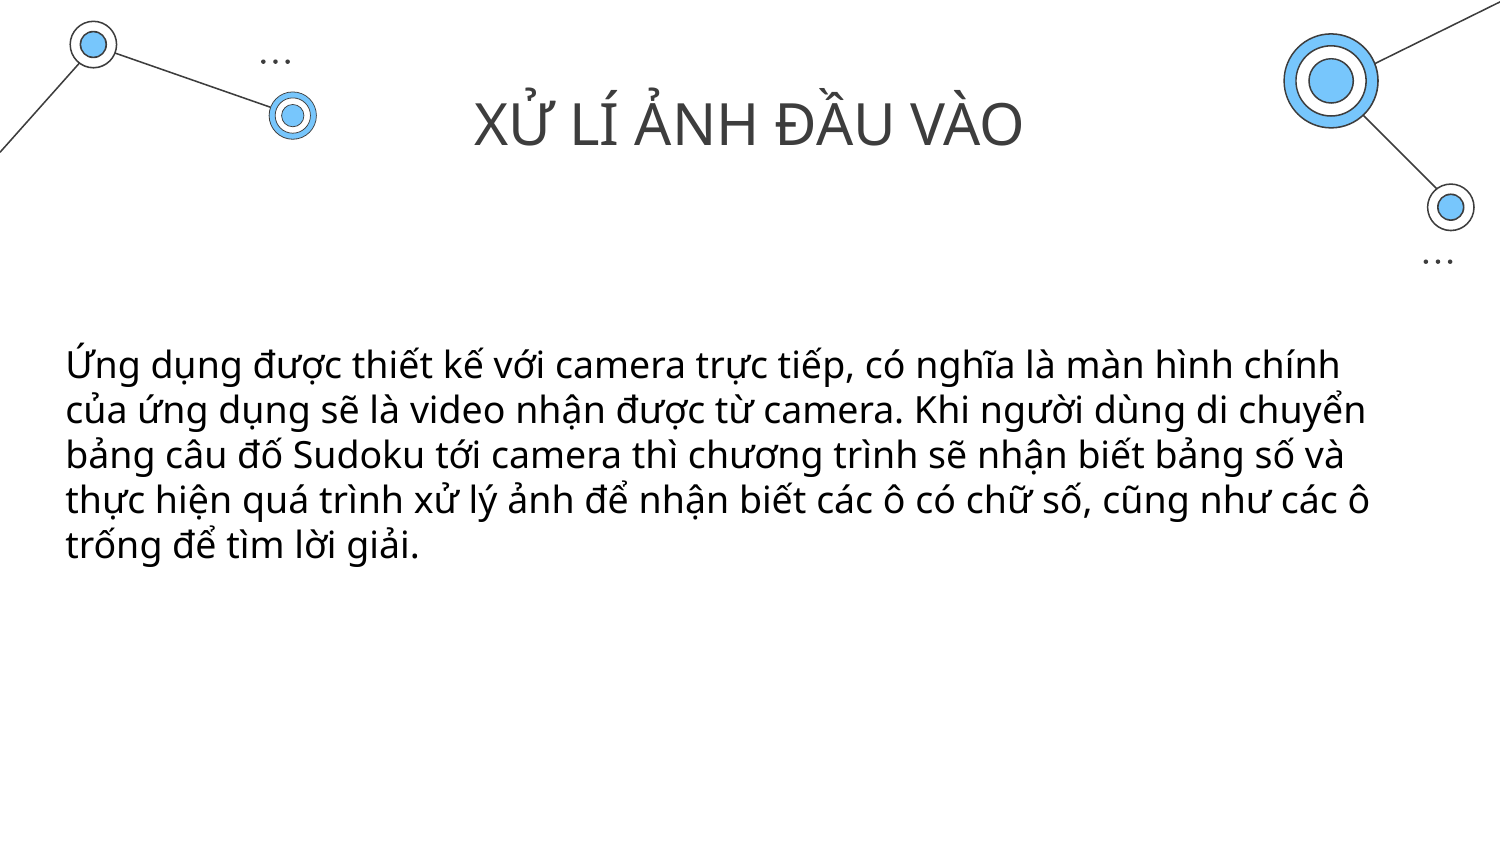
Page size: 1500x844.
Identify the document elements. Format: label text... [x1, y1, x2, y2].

title XỬ LÍ ẢNH ĐẦU VÀO [257, 72, 1243, 171]
text_box Ứng dụng được thiết kế với camera trực tiếp, có nghĩa là màn hình chính của ứng dụng sẽ là video nhận được từ camera. Khi người dùng di chuyển bảng câu đố Sudoku tới camera thì chương trình sẽ nhận biết bảng số và thực hiện quá trình xử lý ảnh để nhận biết các ô có chữ số, cũng như các ô trống để tìm lời giải. [50, 333, 1422, 574]
